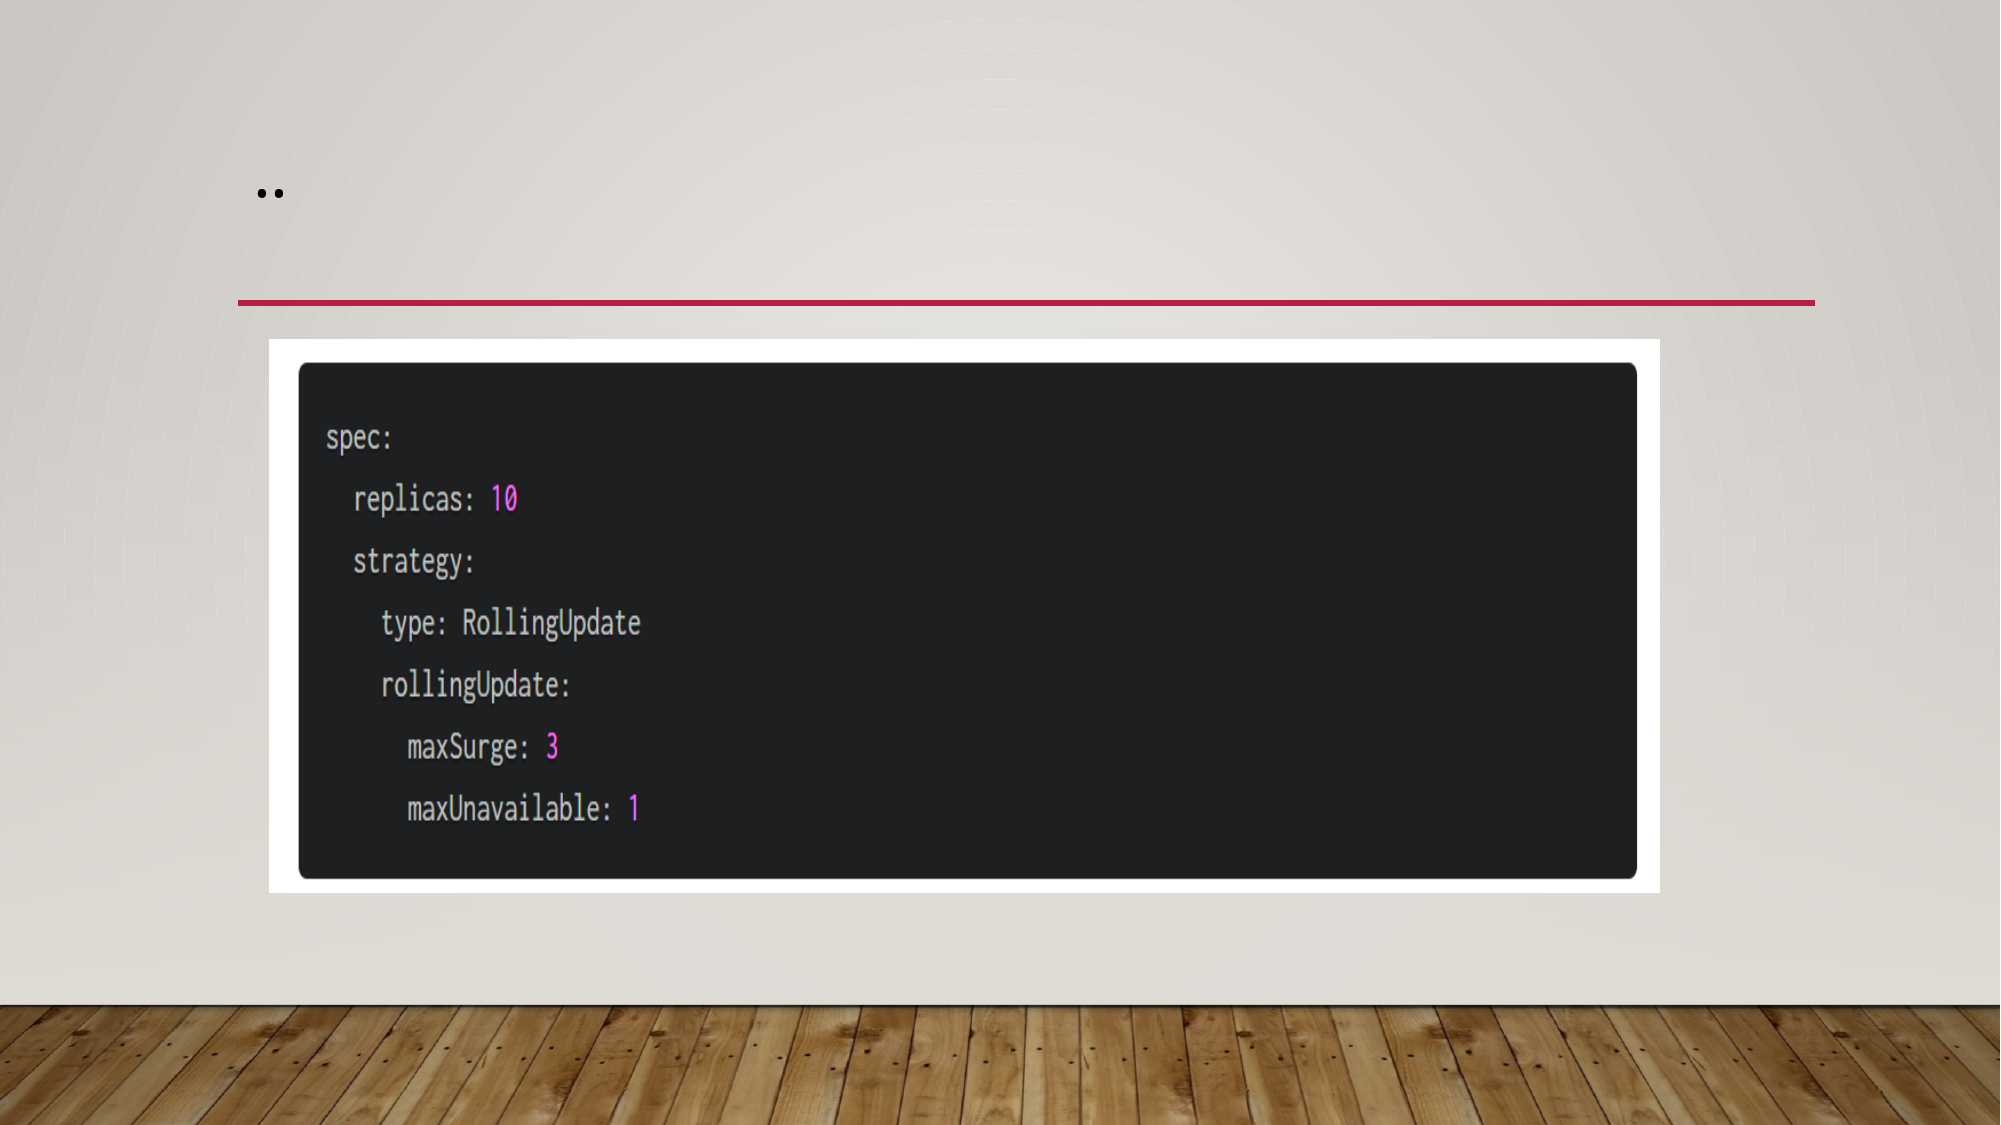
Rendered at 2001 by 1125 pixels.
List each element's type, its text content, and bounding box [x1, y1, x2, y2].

title .. [238, 131, 1814, 305]
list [269, 338, 1660, 894]
picture [0, 1005, 2000, 1125]
